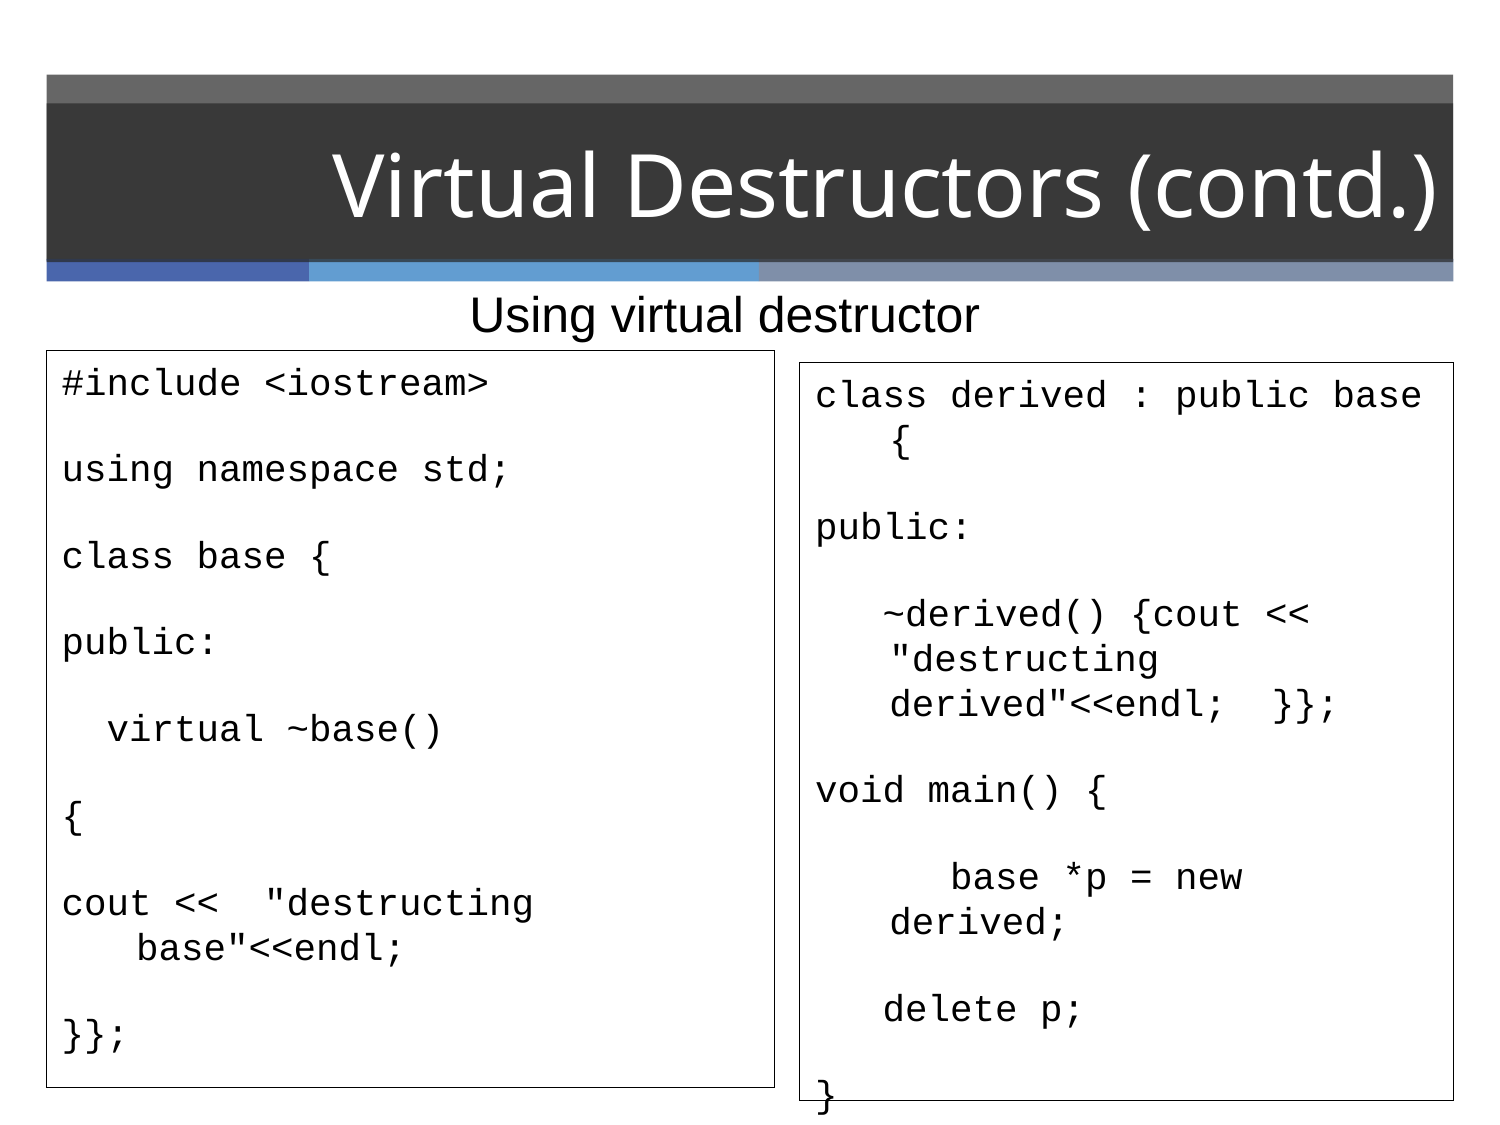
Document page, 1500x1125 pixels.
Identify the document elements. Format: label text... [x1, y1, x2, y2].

text_box class derived : public base { public: ~derived() {cout << "destructing derived"<<endl; }}; void main() { base *p = new derived; delete p; } [799, 362, 1454, 1101]
list #include <iostream> using namespace std; class base { public: virtual ~base() { cout << "destructing base"<<endl; }}; [46, 350, 775, 1088]
text_box Using virtual destructor [450, 274, 1000, 350]
title Virtual Destructors (contd.) [46, 103, 1454, 263]
